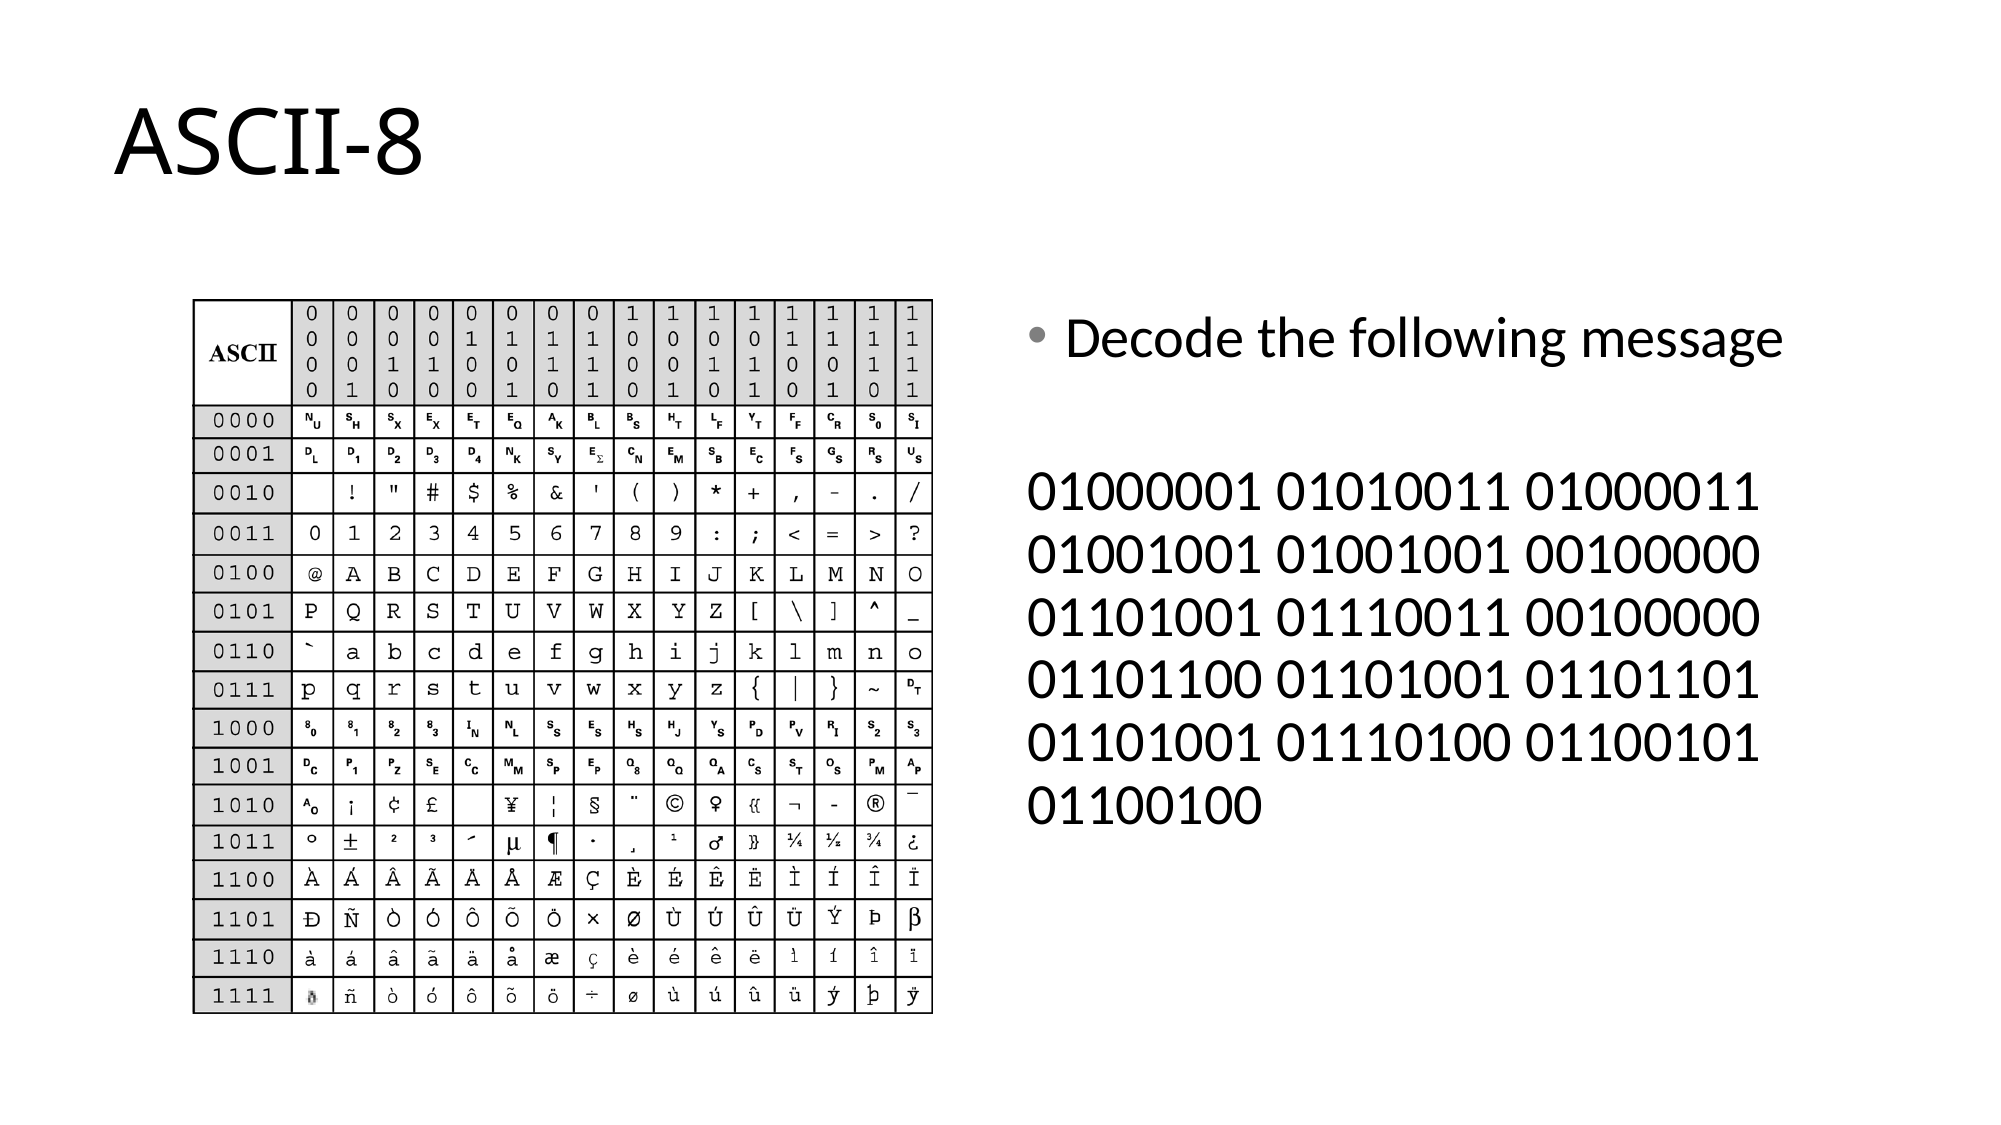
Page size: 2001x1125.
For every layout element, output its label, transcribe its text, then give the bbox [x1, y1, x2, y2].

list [192, 299, 933, 1014]
title ASCII-8 [99, 0, 1863, 202]
list Decode the following message 01000001 01010011 01000011 01001001 01001001 00100000 01101001 01110011 00100000 01101100 01101001 01101101 01101001 01110100 01100101 01100100 [1012, 299, 1863, 1014]
